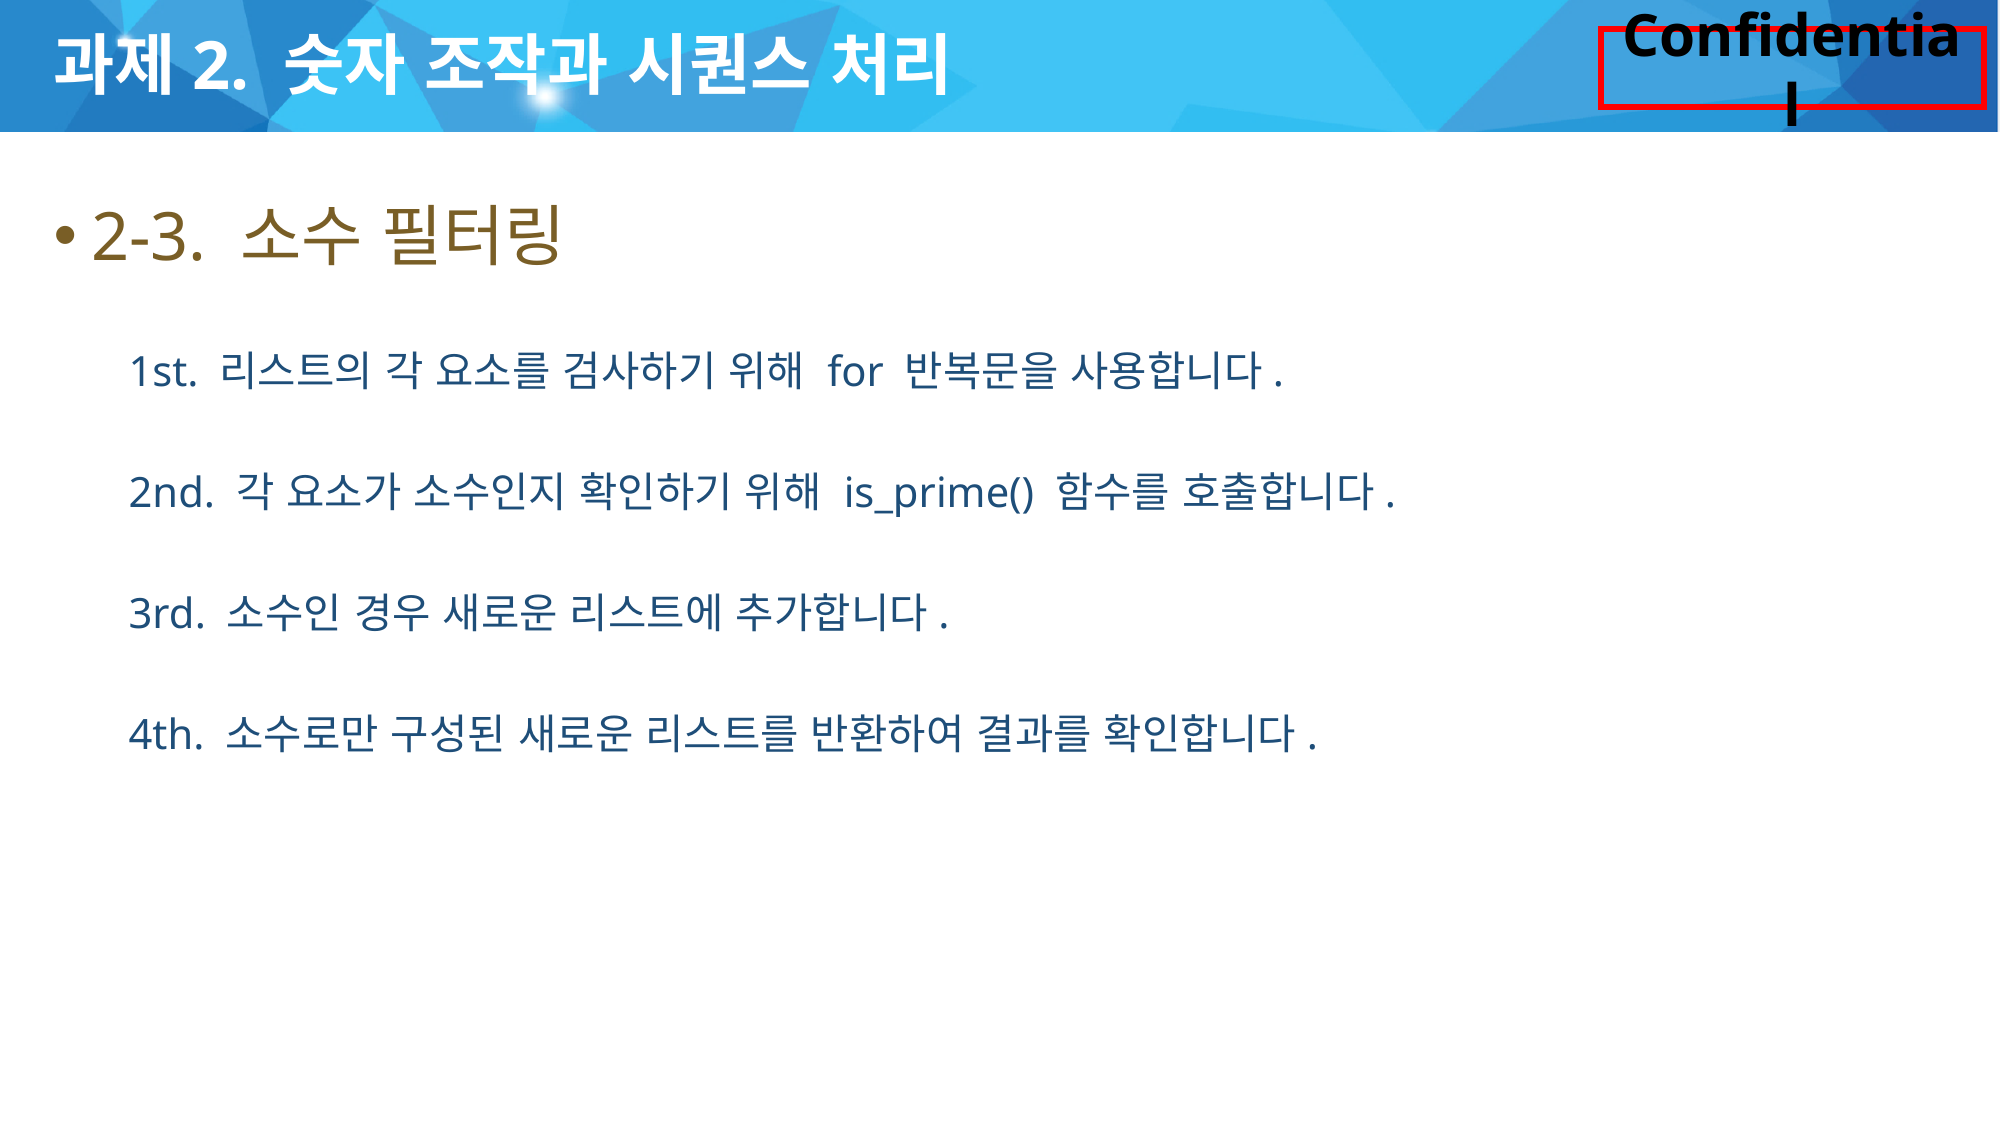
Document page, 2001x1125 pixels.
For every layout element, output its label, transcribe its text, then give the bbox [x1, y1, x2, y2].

title 과제2. 숫자 조작과 시퀀스 처리 [38, 22, 1396, 113]
picture [0, 0, 2000, 132]
list 2-3. 소수 필터링 1st. 리스트의 각 요소를 검사하기 위해 for 반복문을 사용합니다. 2nd. 각 요소가 소수인지 확인하기 위해 is_prime() 함수를 호출합니다. 3rd. 소수인 경우 새로운 리스트에 추가합니다. 4th. 소수로만 구성된 새로운 리스트를 반환하여 결과를 확인합니다. [38, 186, 1968, 1033]
